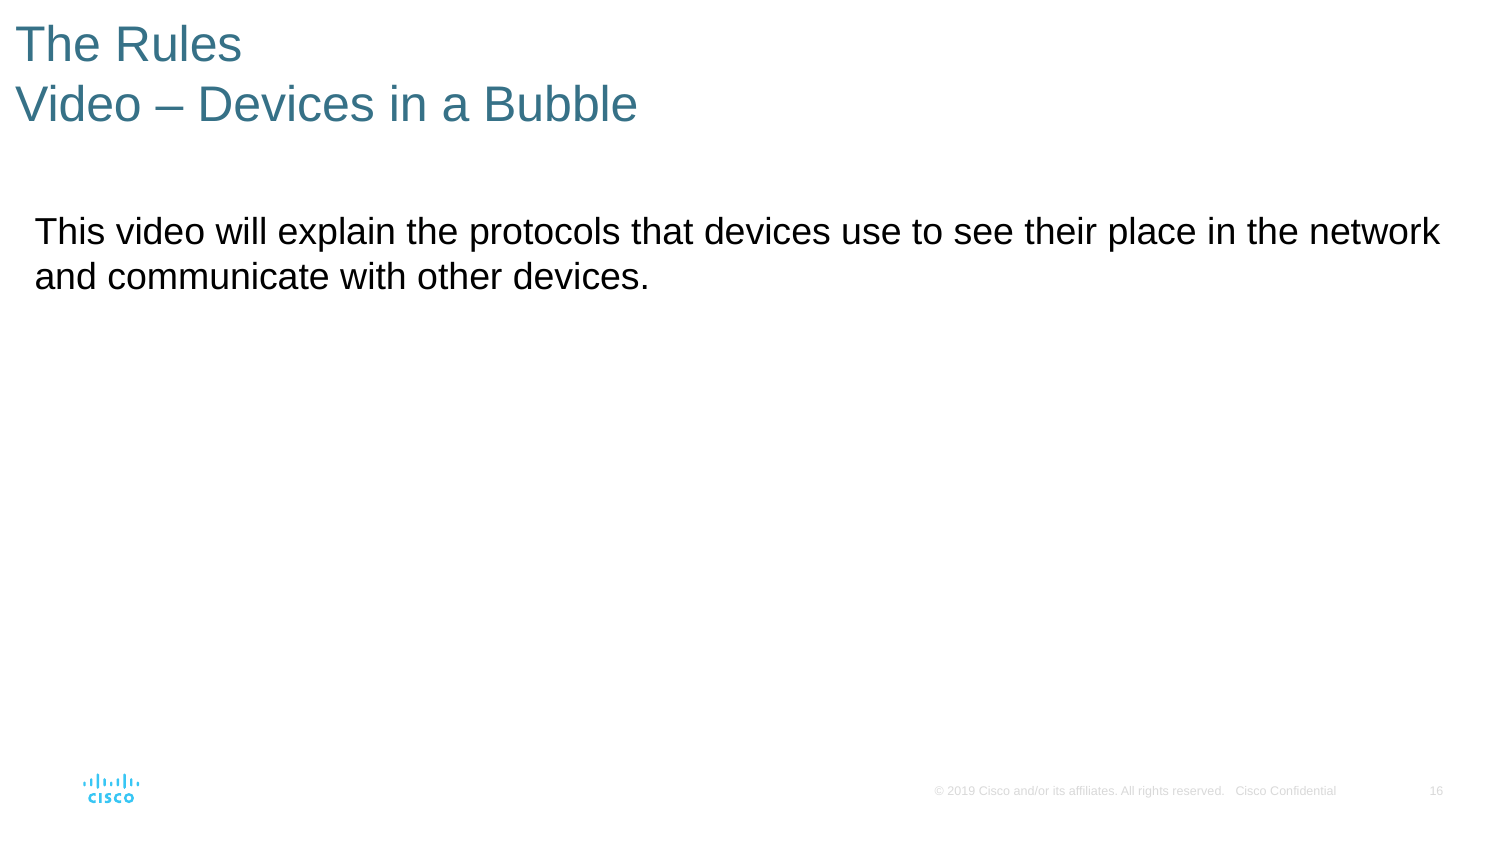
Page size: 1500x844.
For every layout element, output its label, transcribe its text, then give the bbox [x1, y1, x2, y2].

list This video will explain the protocols that devices use to see their place in the network and communicate with other devices. [19, 136, 1472, 343]
title The Rules Video – Devices in a Bubble [0, 6, 1500, 137]
